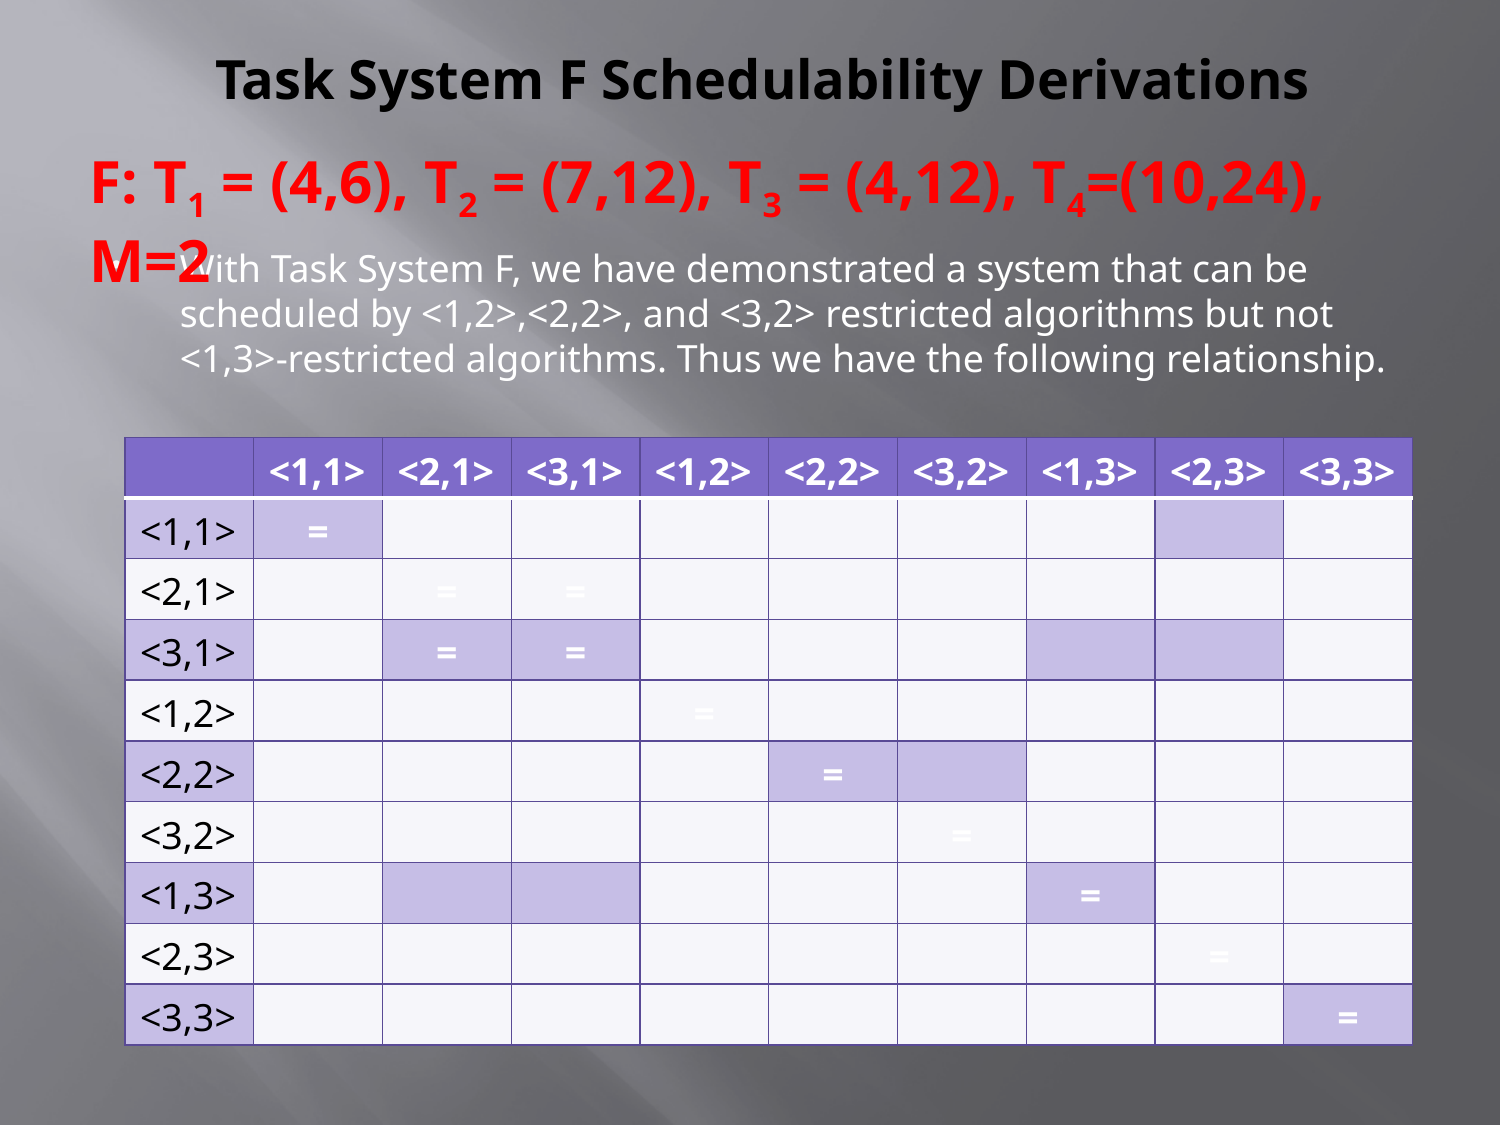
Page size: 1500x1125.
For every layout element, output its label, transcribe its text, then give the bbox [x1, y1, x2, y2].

table_cell [512, 863, 639, 923]
table_cell [512, 924, 639, 983]
table_cell [1156, 742, 1283, 801]
table_cell [1156, 802, 1283, 862]
table_cell [383, 863, 511, 923]
table_cell [898, 620, 1026, 679]
table_cell [383, 924, 511, 983]
table_cell [641, 620, 768, 679]
table_header <2,3> [1156, 438, 1283, 496]
table_cell [769, 985, 897, 1044]
table_cell = [383, 620, 511, 679]
table_cell = [383, 559, 511, 619]
table_cell [769, 863, 897, 923]
table_cell [1284, 802, 1412, 862]
table_cell [641, 924, 768, 983]
table_cell [1156, 863, 1283, 923]
table_cell [254, 863, 382, 923]
table_cell [641, 985, 768, 1044]
table_header <1,2> [641, 438, 768, 496]
table_cell <2,2> [126, 742, 253, 801]
table_cell [254, 620, 382, 679]
table_cell [1284, 681, 1412, 740]
table_cell [1156, 559, 1283, 619]
table_cell [898, 985, 1026, 1044]
table_cell [1156, 620, 1283, 679]
table_cell [1284, 559, 1412, 619]
table_cell [1027, 742, 1154, 801]
table_cell = [769, 742, 897, 801]
table_cell [898, 559, 1026, 619]
table_cell [898, 924, 1026, 983]
table_cell = [512, 559, 639, 619]
list With Task System F, we have demonstrated a system that can be scheduled by <1,2>,<2,2>, and <3,2> restricted algorithms but not <1,3>-restricted algorithms. Thus we have the following relationship. [75, 302, 1463, 1010]
table_cell [383, 742, 511, 801]
table_cell [898, 500, 1026, 558]
table_cell [383, 500, 511, 558]
table_cell [1027, 620, 1154, 679]
table_cell [769, 681, 897, 740]
table_cell <1,2> [126, 681, 253, 740]
table_cell [1156, 681, 1283, 740]
table_cell [254, 802, 382, 862]
table_cell [383, 985, 511, 1044]
table_cell [769, 802, 897, 862]
table_header <1,3> [1027, 438, 1154, 496]
table_cell [1027, 681, 1154, 740]
table_header <3,2> [898, 438, 1026, 496]
table_cell [254, 681, 382, 740]
table_cell = [1156, 924, 1283, 983]
text_box F: T1 = (4,6), T2 = (7,12), T3 = (4,12), T4=(10,24), M=2 [75, 137, 1463, 302]
table_cell [1284, 742, 1412, 801]
table_cell <1,3> [126, 863, 253, 923]
table_cell = [1027, 863, 1154, 923]
table_header <3,3> [1284, 438, 1412, 496]
table_cell [769, 620, 897, 679]
table_cell [1284, 924, 1412, 983]
table_cell [383, 681, 511, 740]
table_cell <3,1> [126, 620, 253, 679]
table_cell = [512, 620, 639, 679]
table_cell <3,3> [126, 985, 253, 1044]
table_cell [1284, 500, 1412, 558]
table_cell [512, 802, 639, 862]
table_cell [769, 924, 897, 983]
table_cell = [641, 681, 768, 740]
table_header <2,1> [383, 438, 511, 496]
table_cell [1027, 500, 1154, 558]
table_cell [254, 985, 382, 1044]
table_cell <3,2> [126, 802, 253, 862]
table_cell [254, 559, 382, 619]
table_cell [769, 559, 897, 619]
table_cell [254, 742, 382, 801]
table_cell [641, 559, 768, 619]
table_cell [1156, 985, 1283, 1044]
table_cell [512, 985, 639, 1044]
table_cell <1,1> [126, 500, 253, 558]
table_cell [512, 500, 639, 558]
table_cell [769, 500, 897, 558]
table_cell [641, 500, 768, 558]
table_cell [1027, 924, 1154, 983]
table_cell <2,3> [126, 924, 253, 983]
table_cell [254, 924, 382, 983]
table_cell [1156, 500, 1283, 558]
table_cell [1027, 802, 1154, 862]
table_cell [898, 681, 1026, 740]
table_cell [641, 742, 768, 801]
table_cell [641, 863, 768, 923]
table_header <3,1> [512, 438, 639, 496]
table_cell [1284, 863, 1412, 923]
table_cell [1027, 985, 1154, 1044]
table_cell <2,1> [126, 559, 253, 619]
table_cell [1284, 620, 1412, 679]
table_header [126, 438, 253, 496]
table_header <2,2> [769, 438, 897, 496]
table_cell [512, 742, 639, 801]
table_cell [898, 742, 1026, 801]
table_cell [383, 802, 511, 862]
table_header <1,1> [254, 438, 382, 496]
title Task System F Schedulability Derivations [137, 37, 1388, 118]
table_cell = [898, 802, 1026, 862]
table_cell = [254, 500, 382, 558]
table_cell [1027, 559, 1154, 619]
table_cell [641, 802, 768, 862]
table_cell = [1284, 985, 1412, 1044]
table_cell [512, 681, 639, 740]
table_cell [898, 863, 1026, 923]
